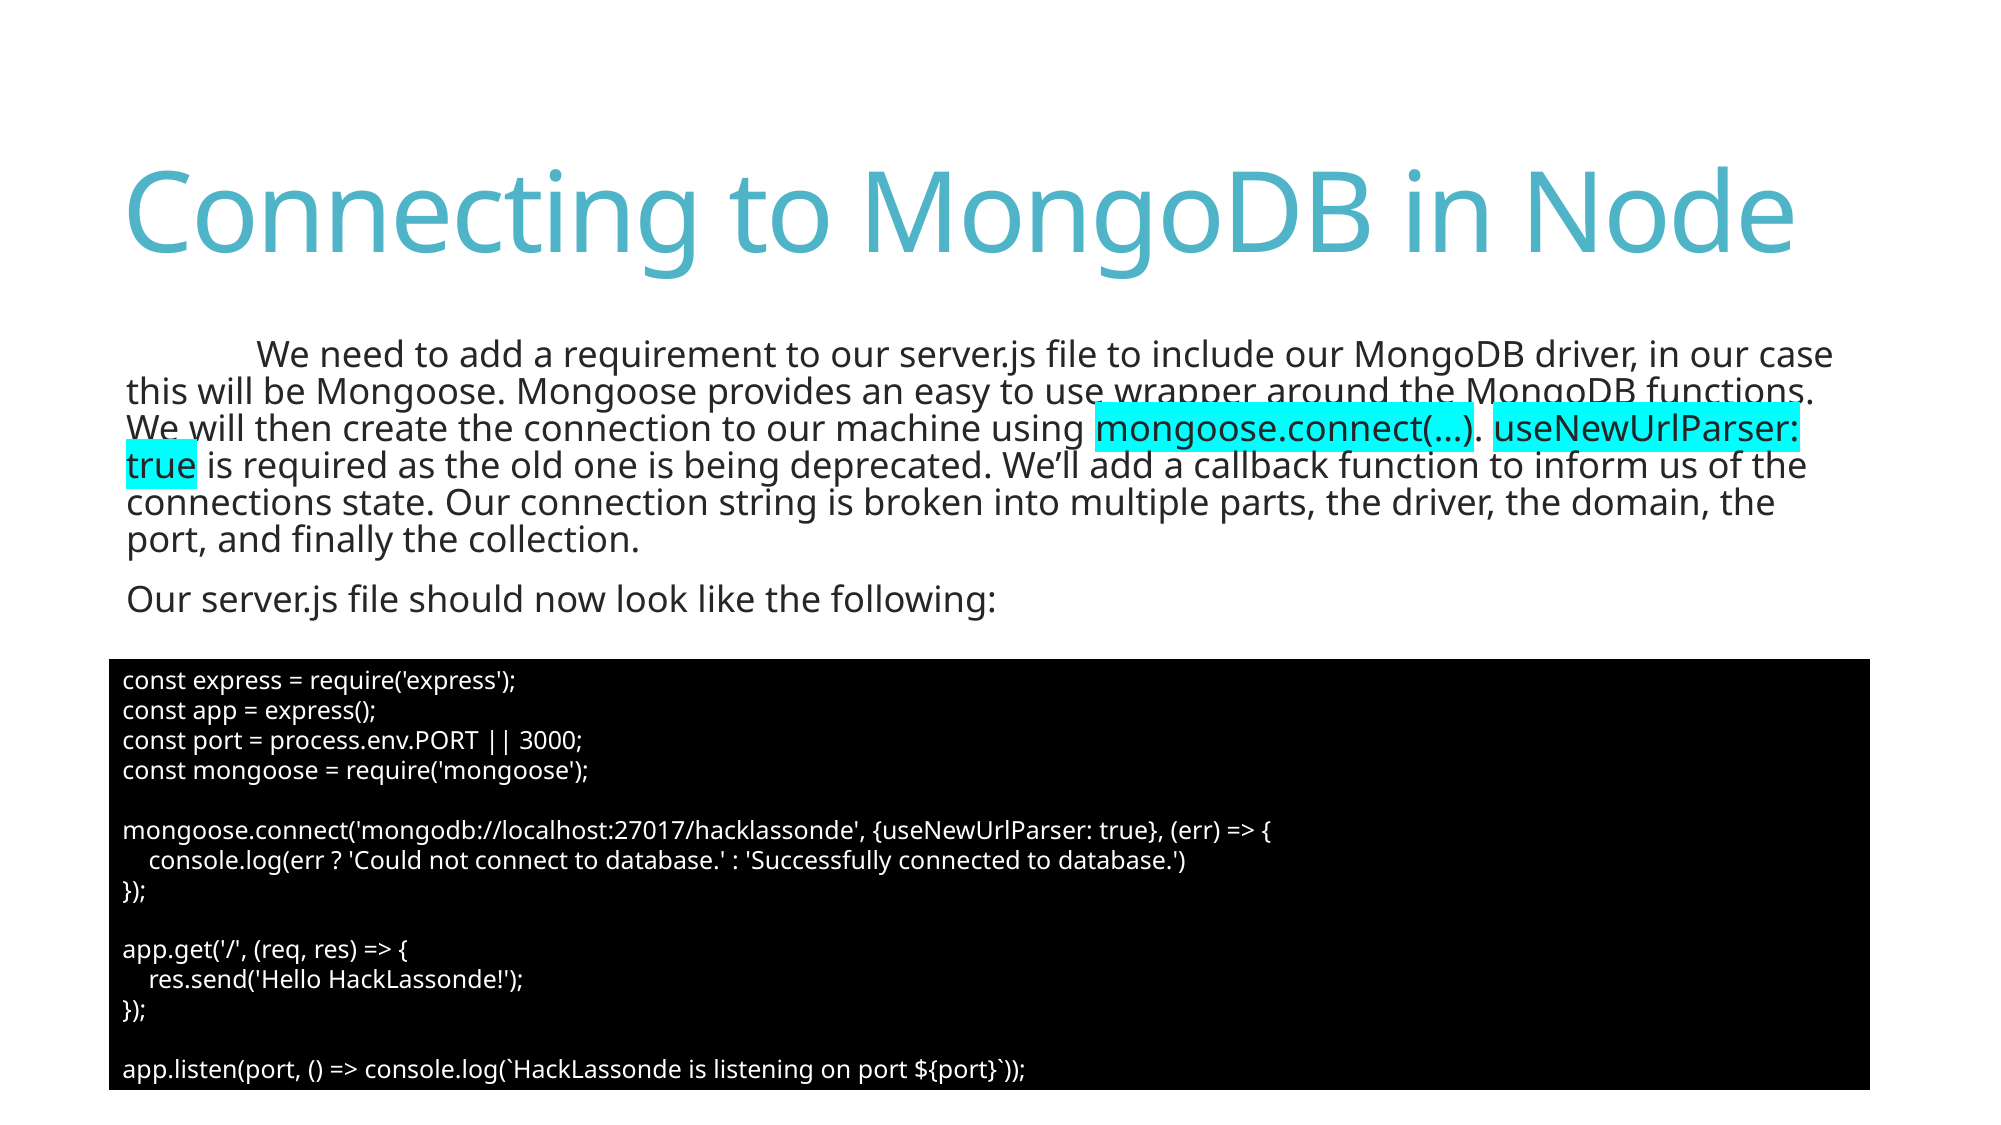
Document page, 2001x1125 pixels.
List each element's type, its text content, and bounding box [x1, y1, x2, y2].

text_box const express = require('express'); const app = express(); const port = process.env.PORT || 3000; const mongoose = require('mongoose'); mongoose.connect('mongodb://localhost:27017/hacklassonde', {useNewUrlParser: true}, (err) => { console.log(err ? 'Could not connect to database.' : 'Successfully connected to database.') }); app.get('/', (req, res) => { res.send('Hello HackLassonde!'); }); app.listen(port, () => console.log(`HackLassonde is listening on port ${port}`)); [106, 656, 1873, 1093]
title Connecting to MongoDB in Node [107, 81, 1875, 354]
list We need to add a requirement to our server.js file to include our MongoDB driver, in our case this will be Mongoose. Mongoose provides an easy to use wrapper around the MongoDB functions. We will then create the connection to our machine using mongoose.connect(…). useNewUrlParser: true is required as the old one is being deprecated. We’ll add a callback function to inform us of the connections state. Our connection string is broken into multiple parts, the driver, the domain, the port, and finally the collection. Our server.js file should now look like the following: [111, 329, 1876, 629]
